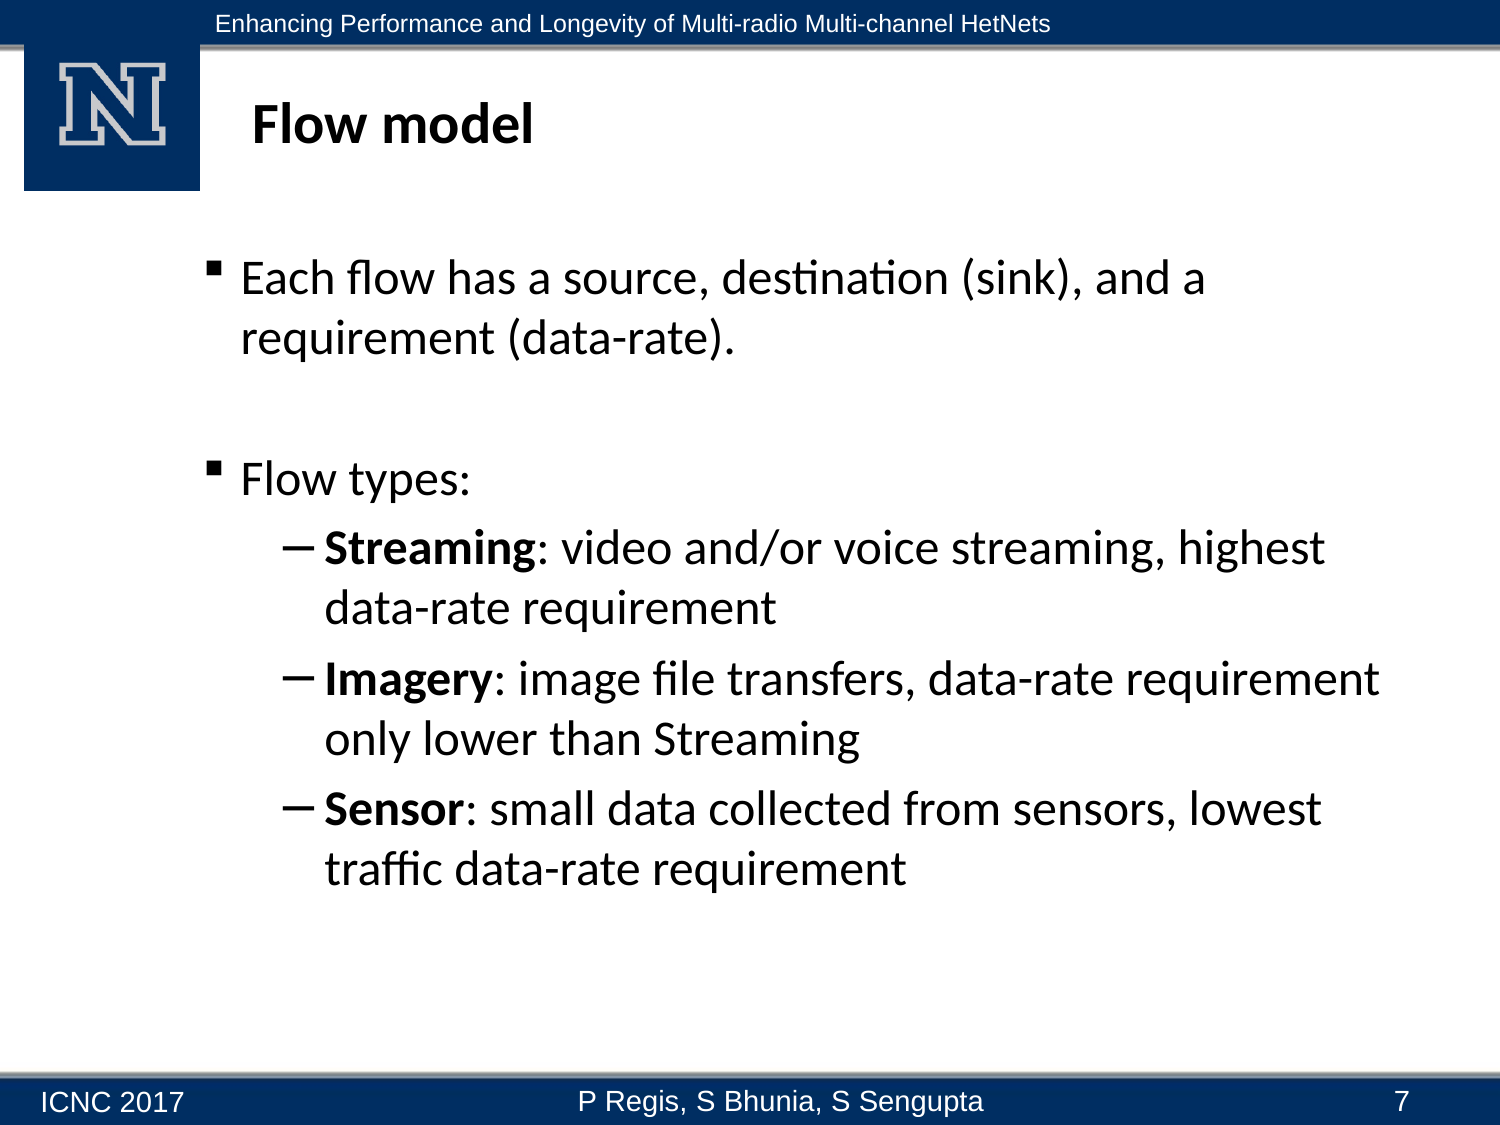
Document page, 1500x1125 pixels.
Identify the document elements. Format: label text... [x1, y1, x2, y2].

slide_number 7 [1074, 1074, 1426, 1125]
list Each flow has a source, destination (sink), and a requirement (data-rate). Flow types: Streaming: video and/or voice streaming, highest data-rate requirement Imagery: image file transfers, data-rate requirement only lower than Streaming Sensor: small data collected from sensors, lowest traffic data-rate requirement [187, 237, 1450, 1038]
picture [0, 0, 1500, 191]
picture [0, 1062, 1500, 1125]
title Flow model [237, 62, 1450, 188]
